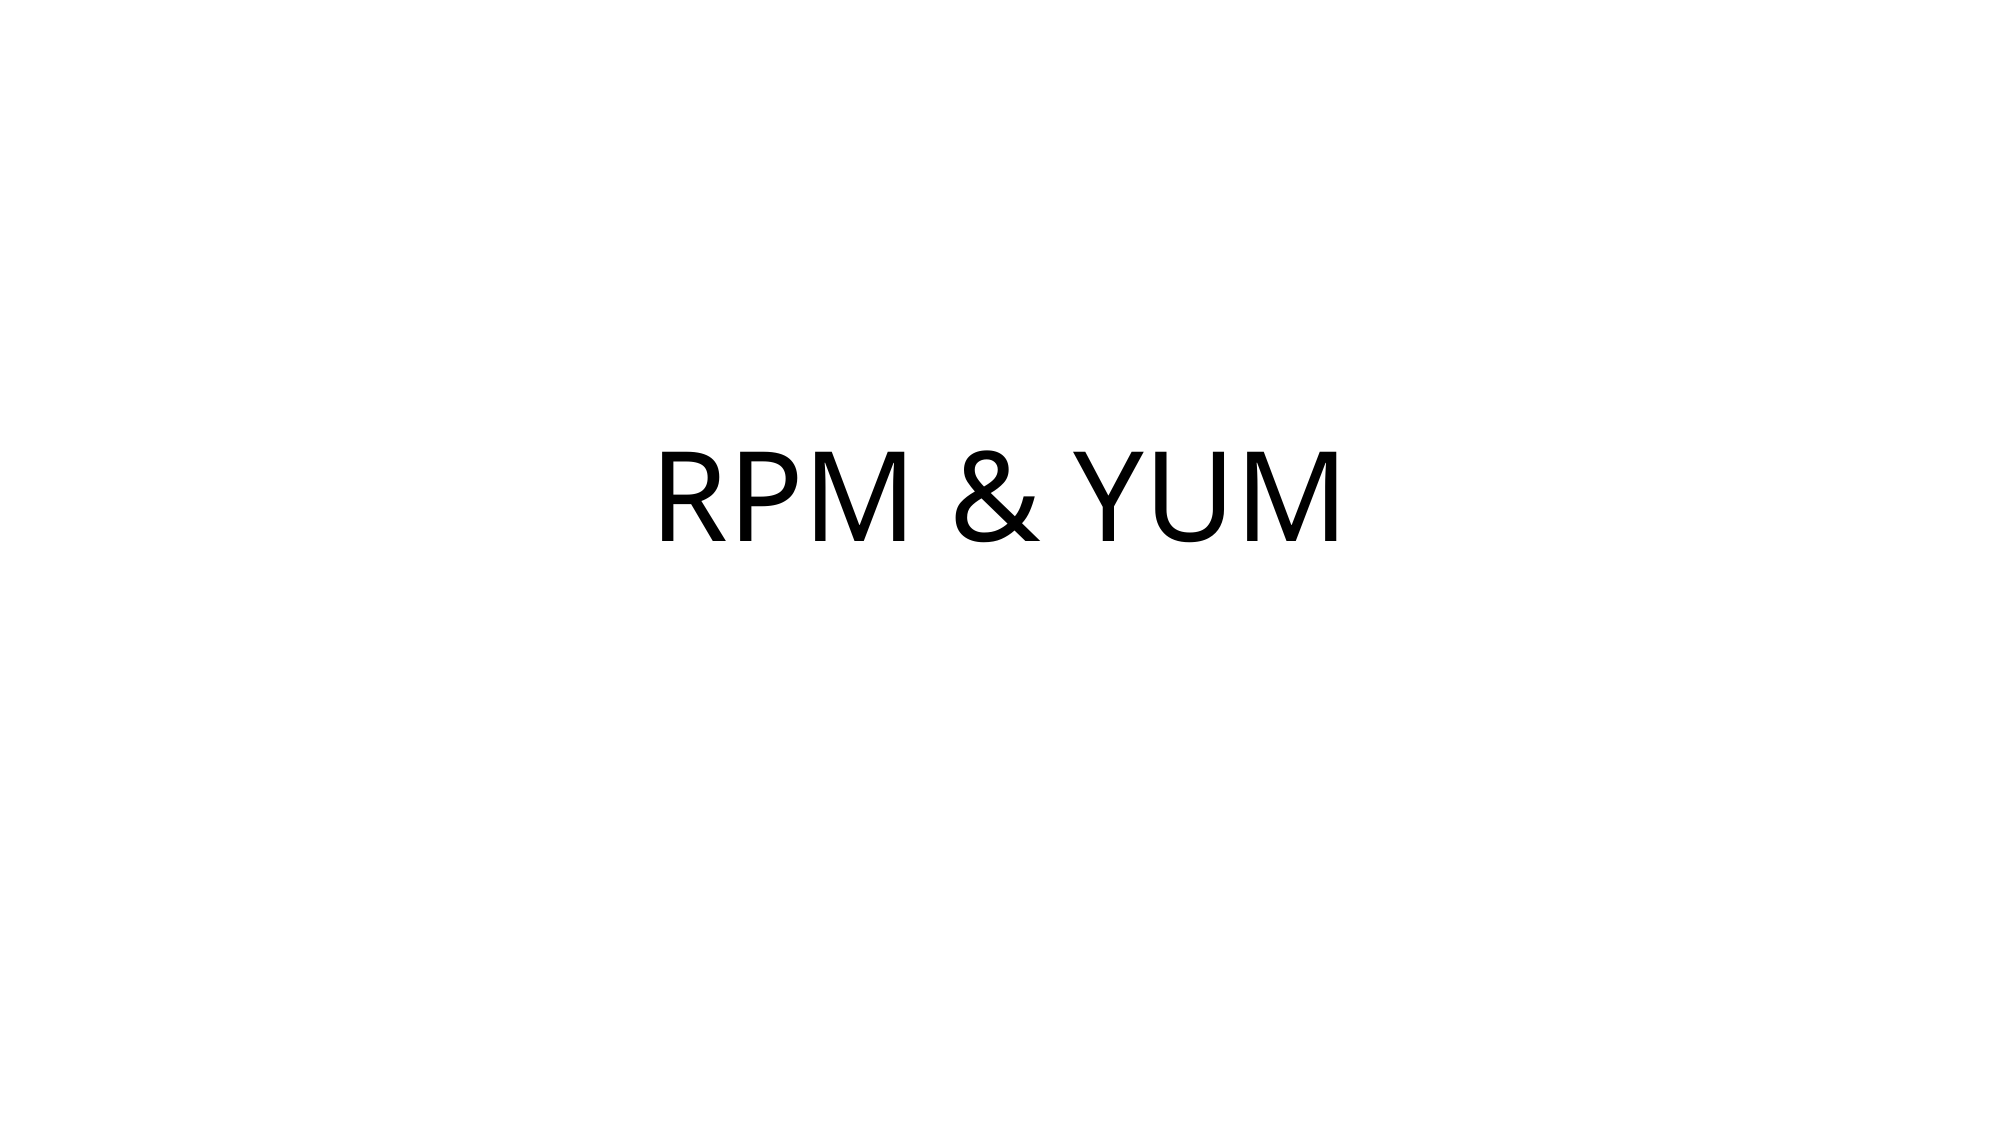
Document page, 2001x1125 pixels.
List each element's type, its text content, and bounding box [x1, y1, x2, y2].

title RPM & YUM [249, 184, 1750, 576]
